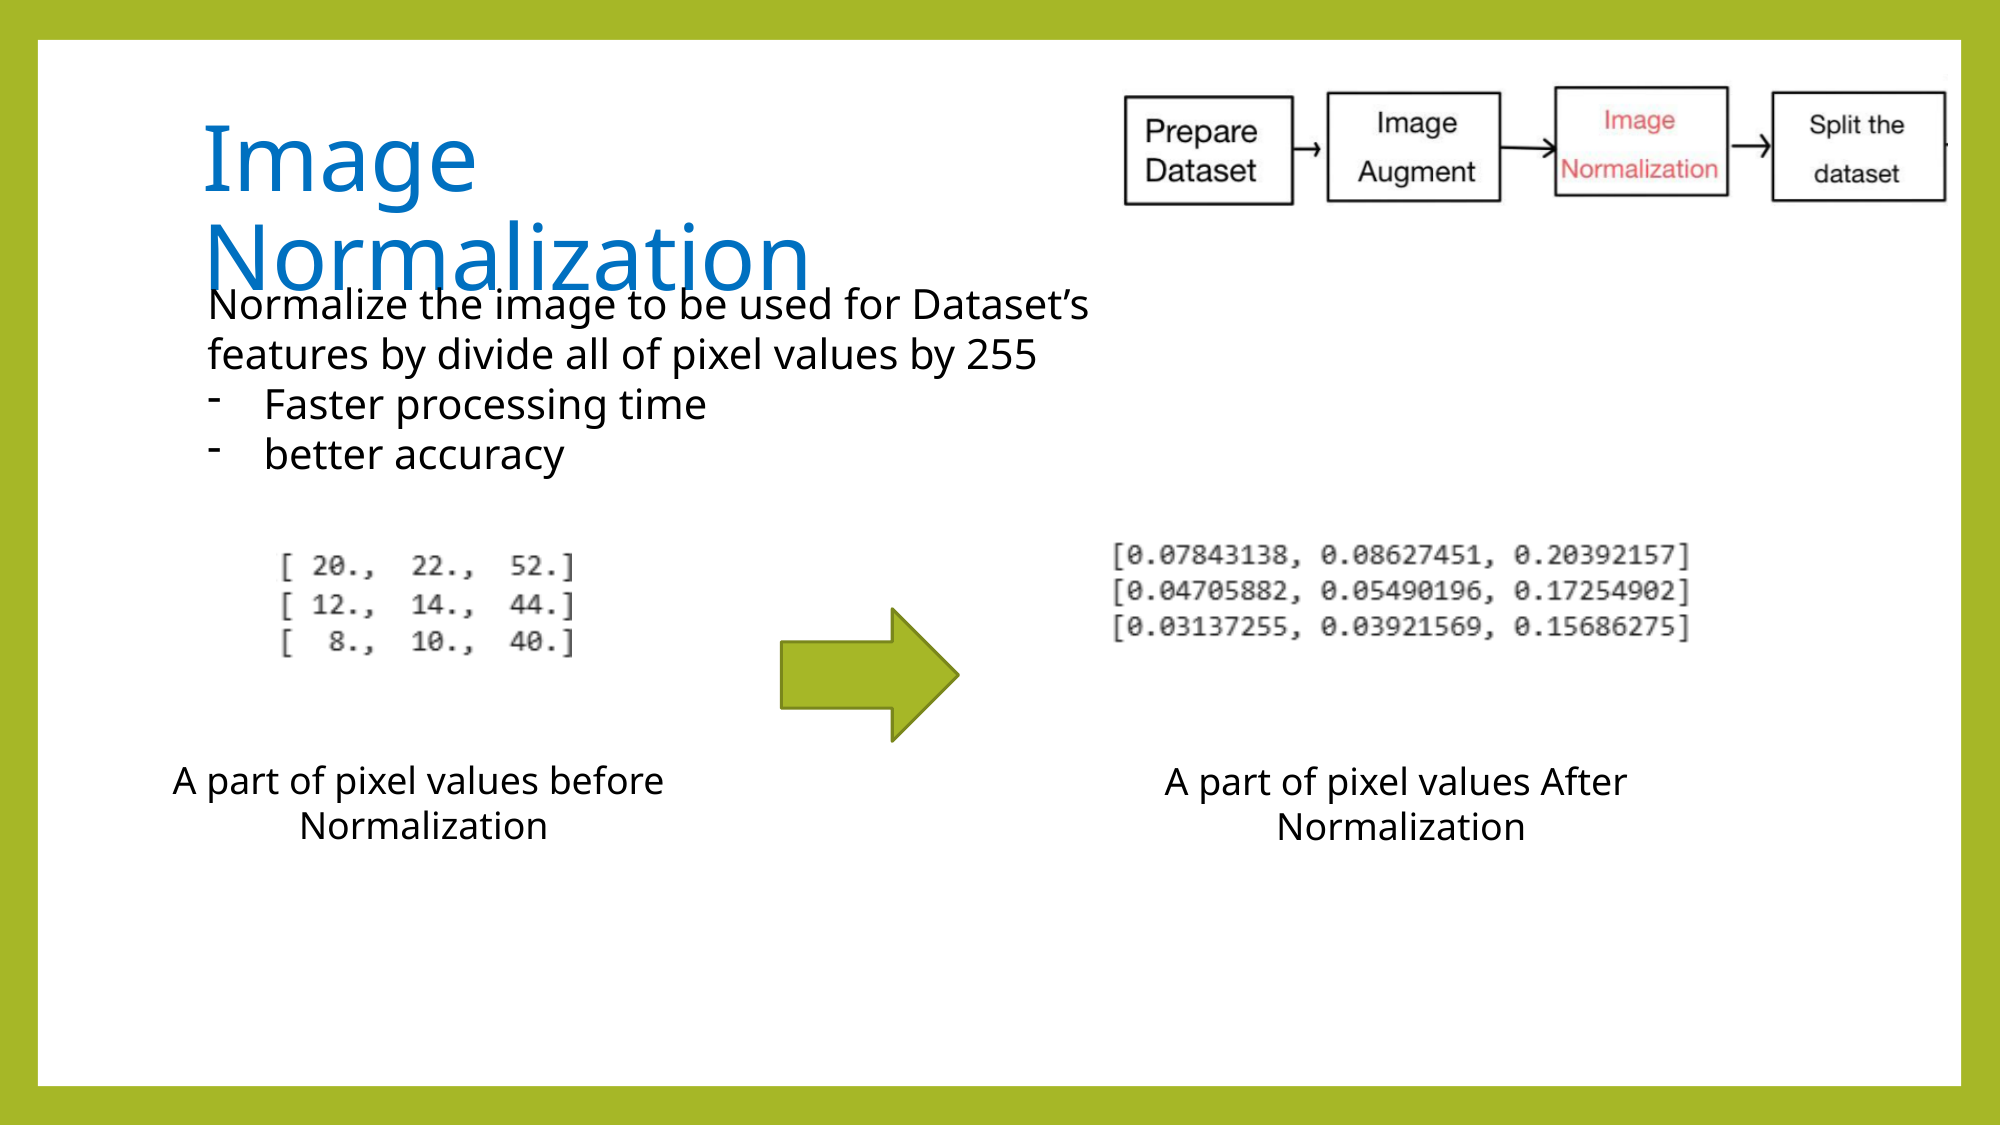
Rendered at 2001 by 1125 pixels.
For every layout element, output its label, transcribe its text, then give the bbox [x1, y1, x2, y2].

title Image Normalization [187, 99, 1038, 323]
text_box A part of pixel values After Normalization [901, 750, 1902, 855]
picture [275, 541, 573, 675]
text_box Normalize the image to be used for Dataset’s features by divide all of pixel values by 255 Faster processing time better accuracy [192, 270, 1193, 486]
text_box A part of pixel values before Normalization [154, 749, 694, 855]
picture [1109, 533, 1694, 654]
text_box [779, 607, 960, 743]
picture [1121, 74, 1948, 225]
